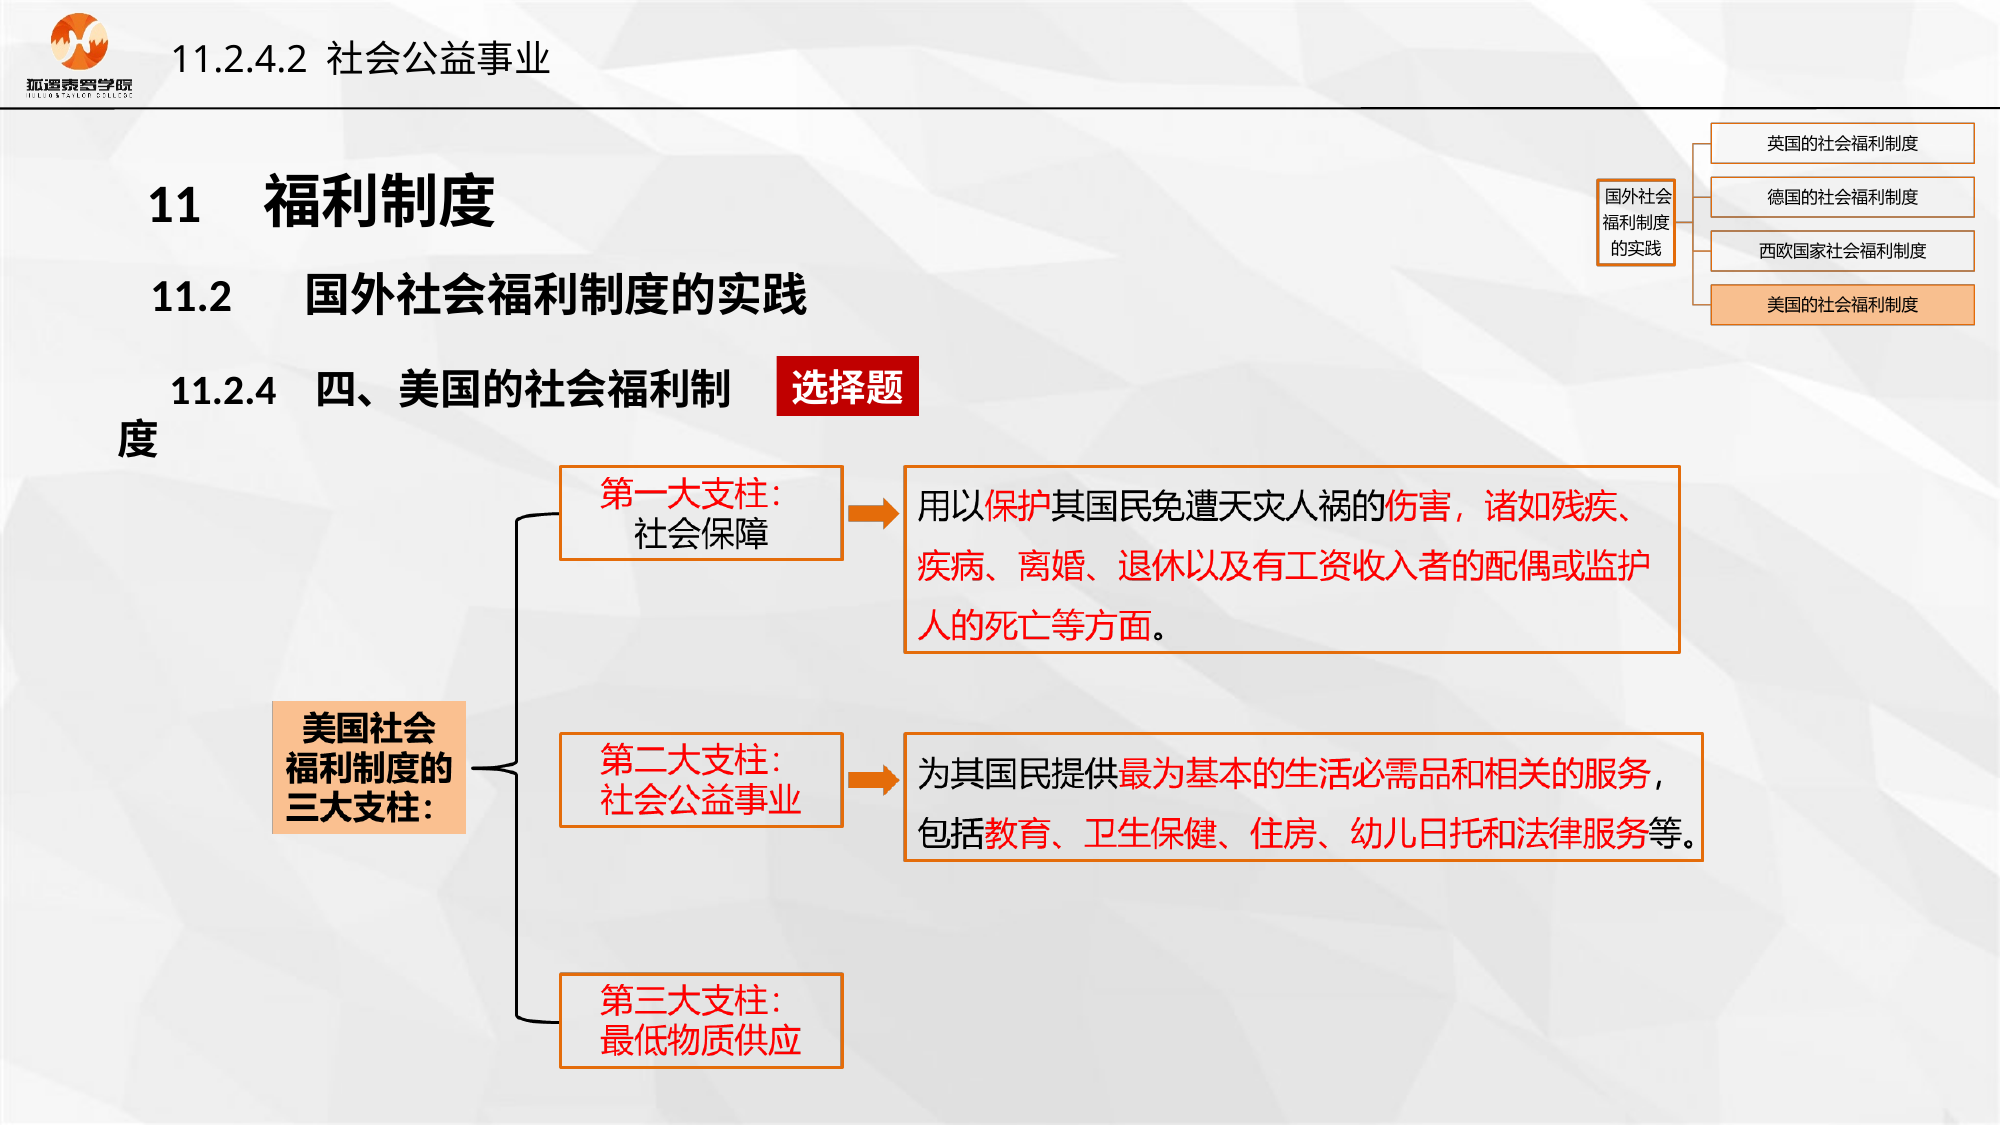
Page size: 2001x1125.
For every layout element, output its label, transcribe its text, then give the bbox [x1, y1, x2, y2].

picture [264, 462, 1736, 1080]
text_box 11.2.4.2 社会公益事业 [155, 27, 567, 88]
picture [4, 0, 154, 111]
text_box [102, 355, 920, 422]
picture [1499, 72, 2000, 372]
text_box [53, 156, 849, 330]
